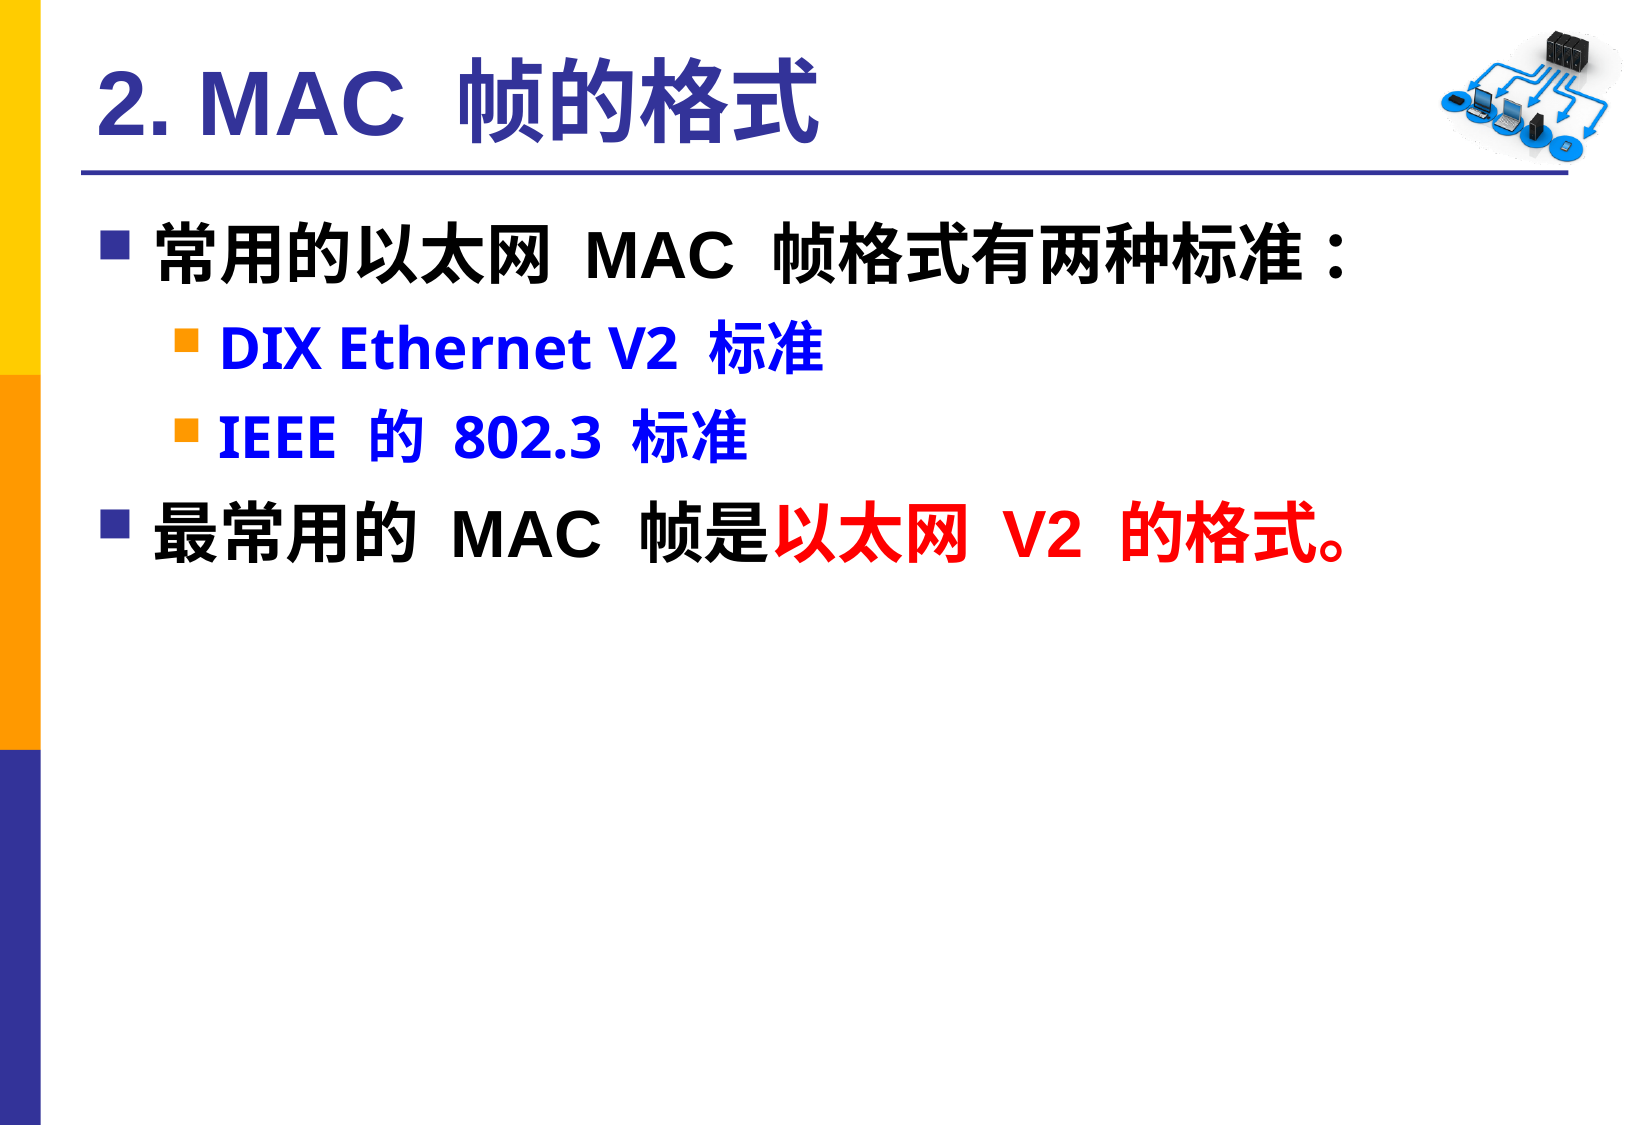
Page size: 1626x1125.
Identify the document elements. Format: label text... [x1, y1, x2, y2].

list 常用的以太网 MAC 帧格式有两种标准 ： DIX Ethernet V2 标准 IEEE 的 802.3 标准 最常用的 MAC 帧是以太网 V2 的格式。 [81, 196, 1569, 1006]
title 2. MAC 帧的格式 [81, 30, 1569, 161]
picture [1438, 30, 1624, 165]
